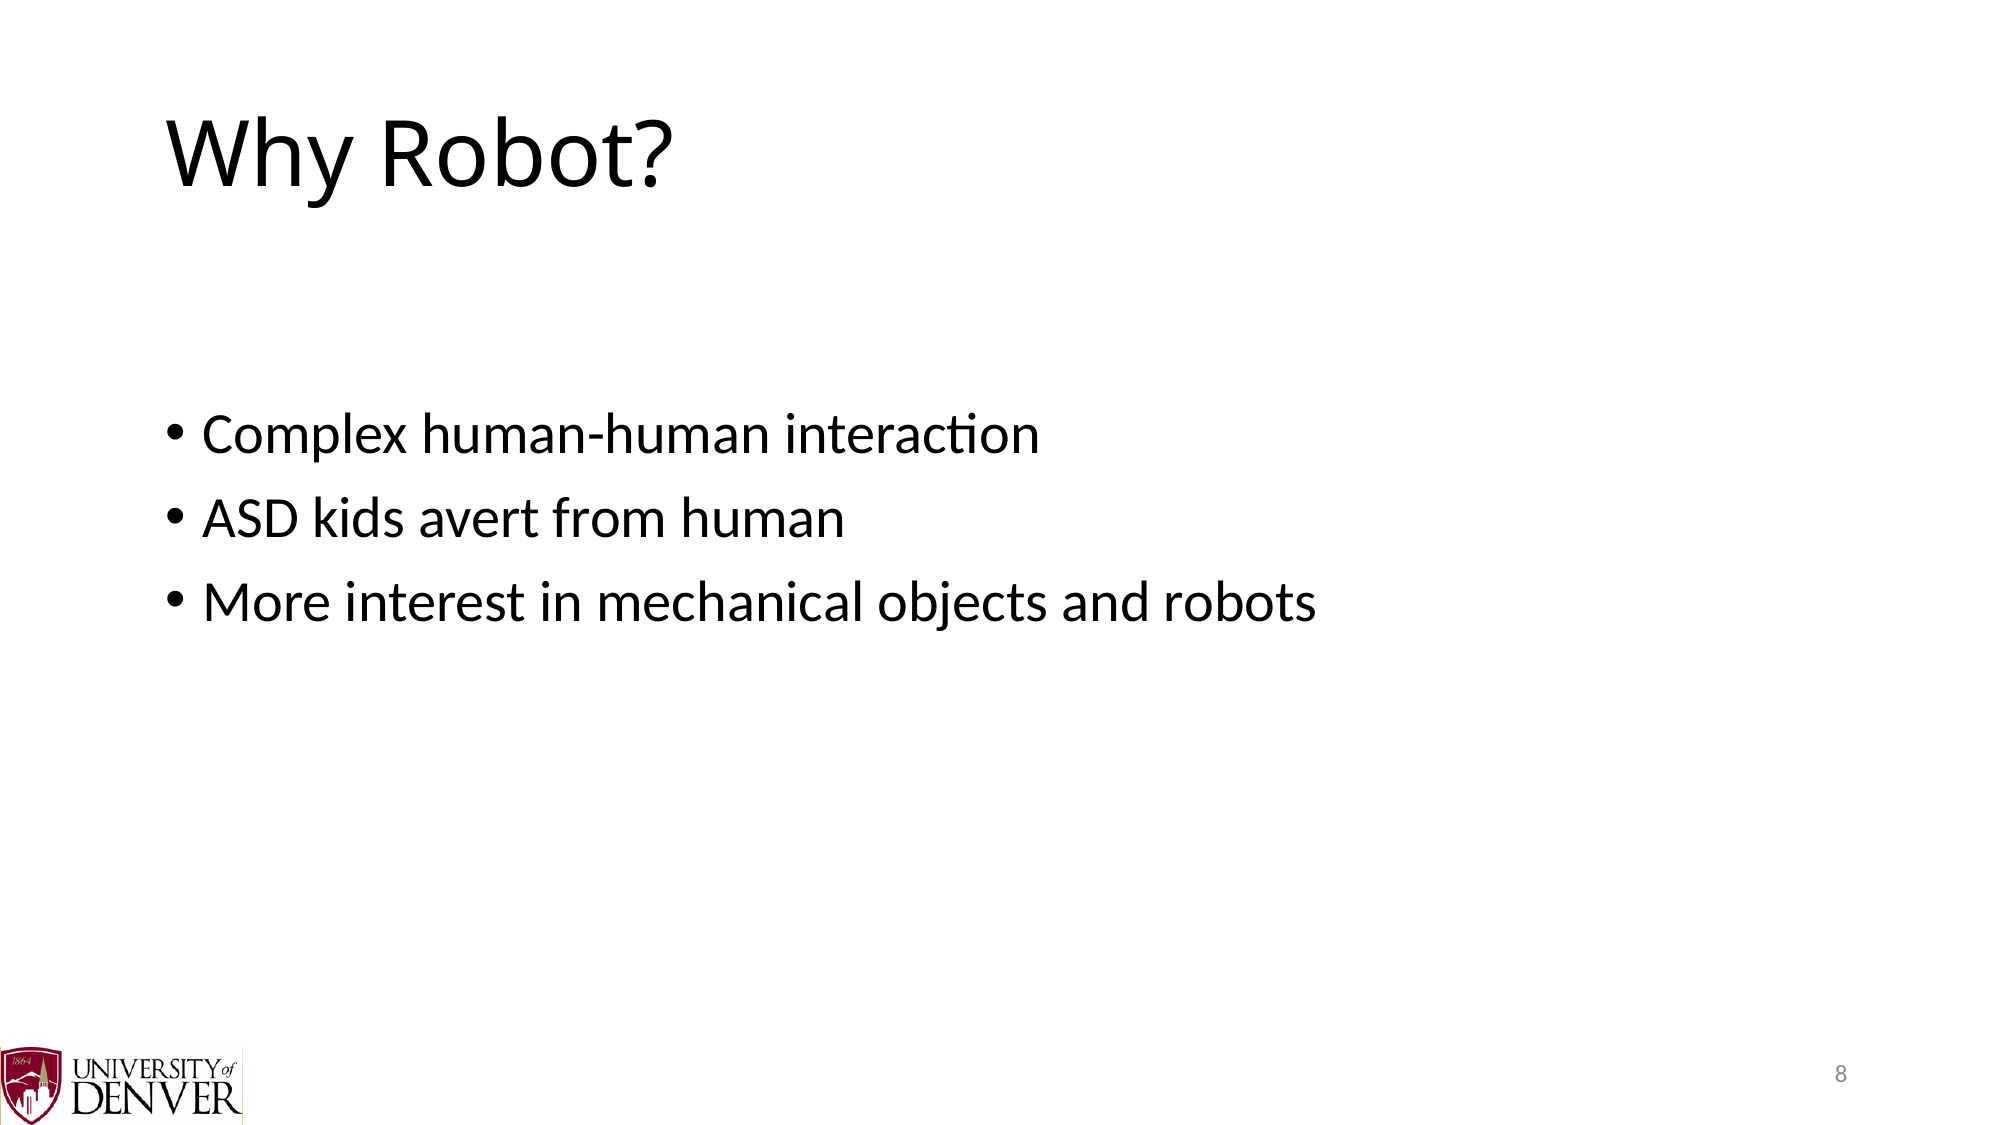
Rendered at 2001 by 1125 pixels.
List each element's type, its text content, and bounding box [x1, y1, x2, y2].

slide_number 8 [1412, 1042, 1863, 1103]
title Why Robot? [150, 48, 1741, 266]
list Complex human-human interaction ASD kids avert from human More interest in mechanical objects and robots [150, 396, 1561, 1110]
picture [0, 1047, 243, 1125]
